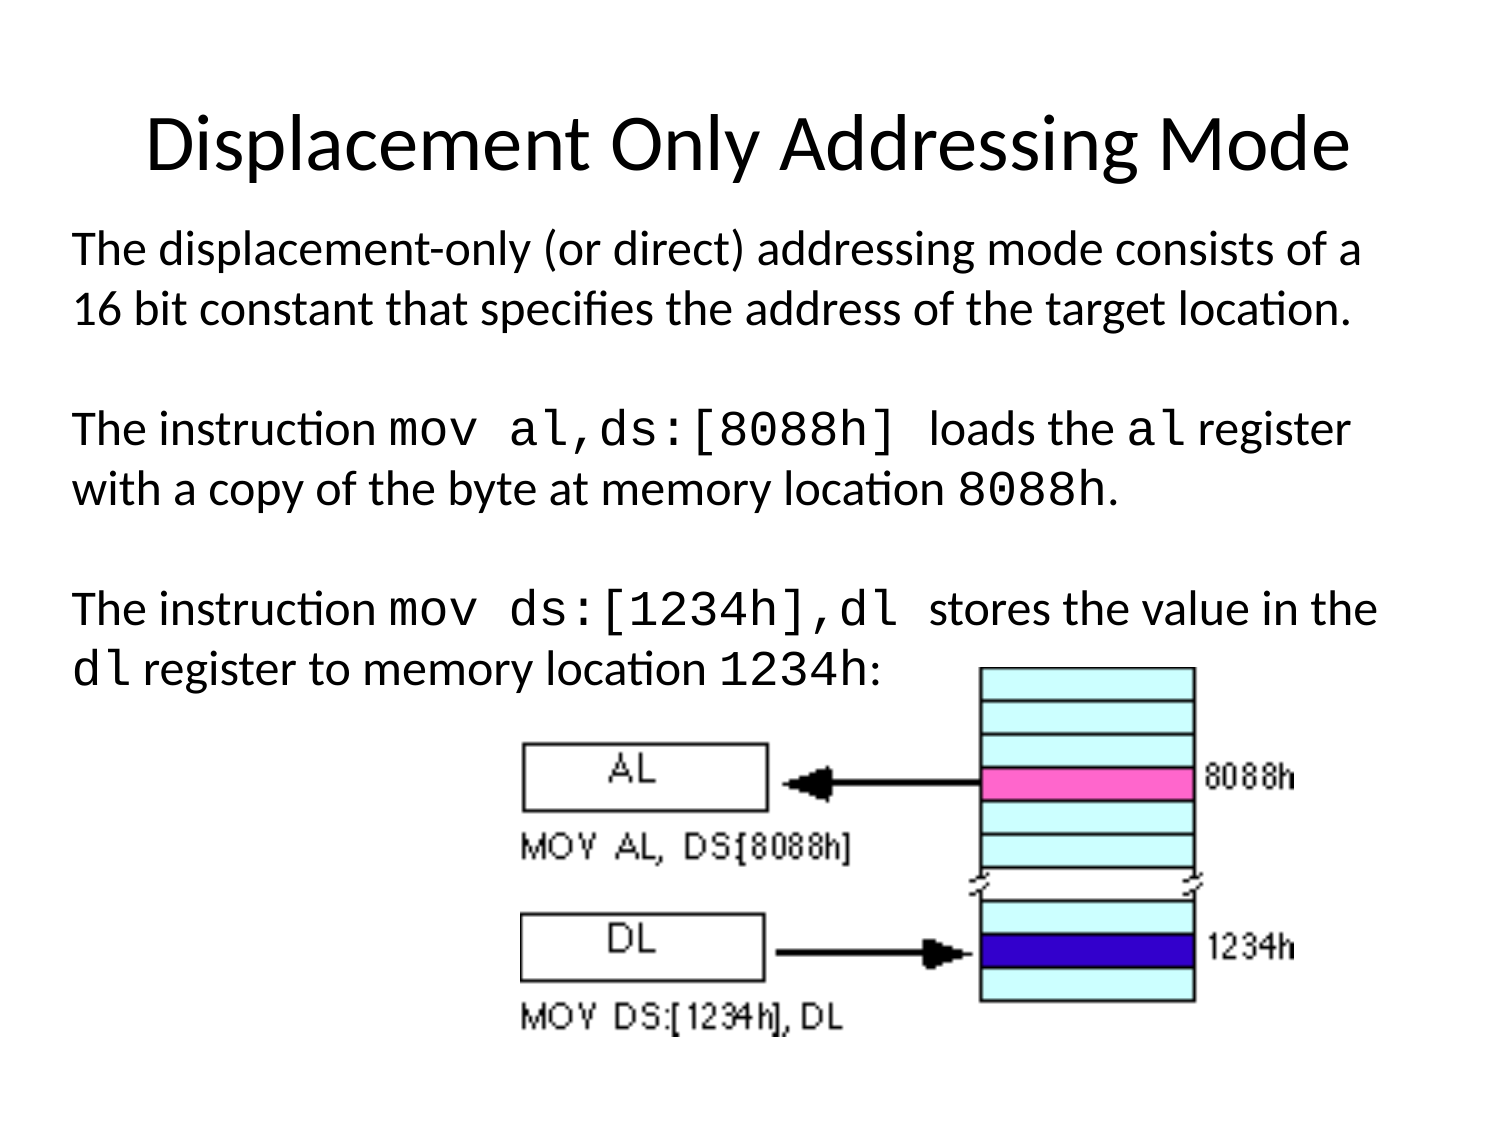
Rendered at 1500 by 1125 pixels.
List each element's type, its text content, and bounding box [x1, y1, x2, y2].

text_box The displacement-only (or direct) addressing mode consists of a 16 bit constant that specifies the address of the target location. The instruction mov al,ds:[8088h] loads the al register with a copy of the byte at memory location 8088h. The instruction mov ds:[1234h],dl stores the value in the dl register to memory location 1234h: [56, 208, 1425, 703]
picture [520, 666, 1294, 1037]
title Displacement Only Addressing Mode [74, 44, 1425, 208]
